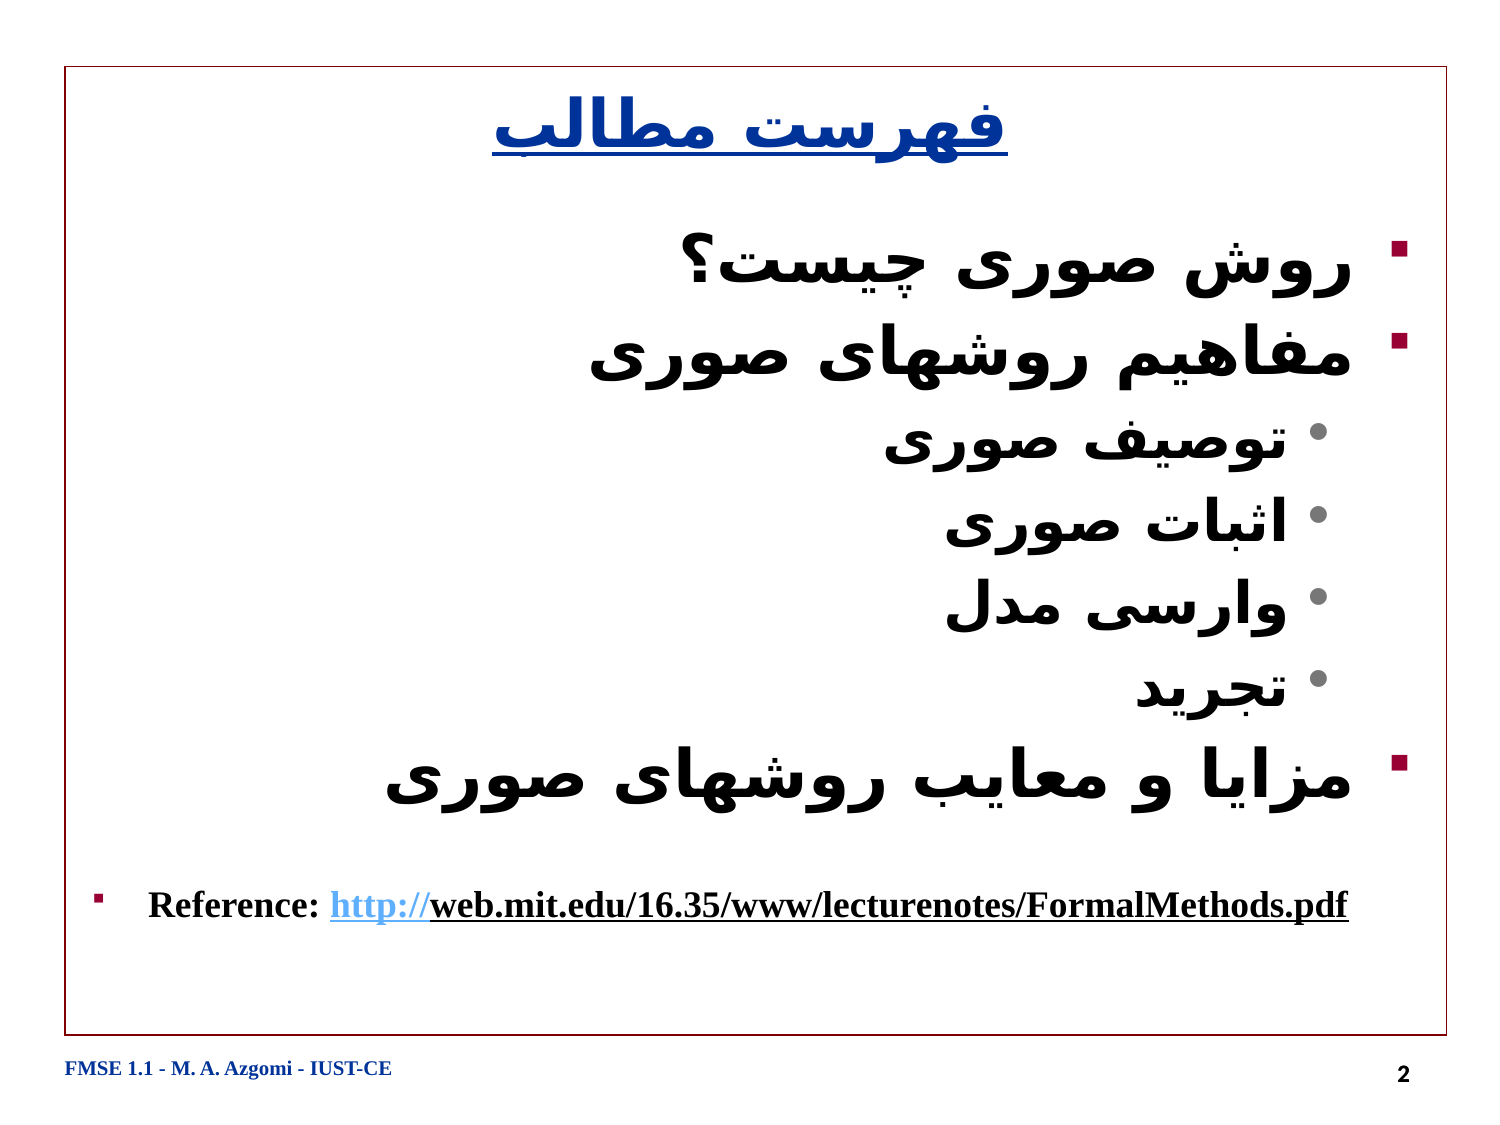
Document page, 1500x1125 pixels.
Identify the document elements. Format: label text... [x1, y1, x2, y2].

list روش صوری چیست؟ مفاهیم روشهای صوری توصیف صوری اثبات صوری وارسی مدل تجرید مزایا و معایب روشهای صوری Reference: http://web.mit.edu/16.35/www/lecturenotes/FormalMethods.pdf [76, 207, 1428, 1006]
title فهرست مطالب [74, 45, 1426, 197]
footer FMSE 1.1 - M. A. Azgomi - IUST-CE [49, 1046, 1034, 1101]
